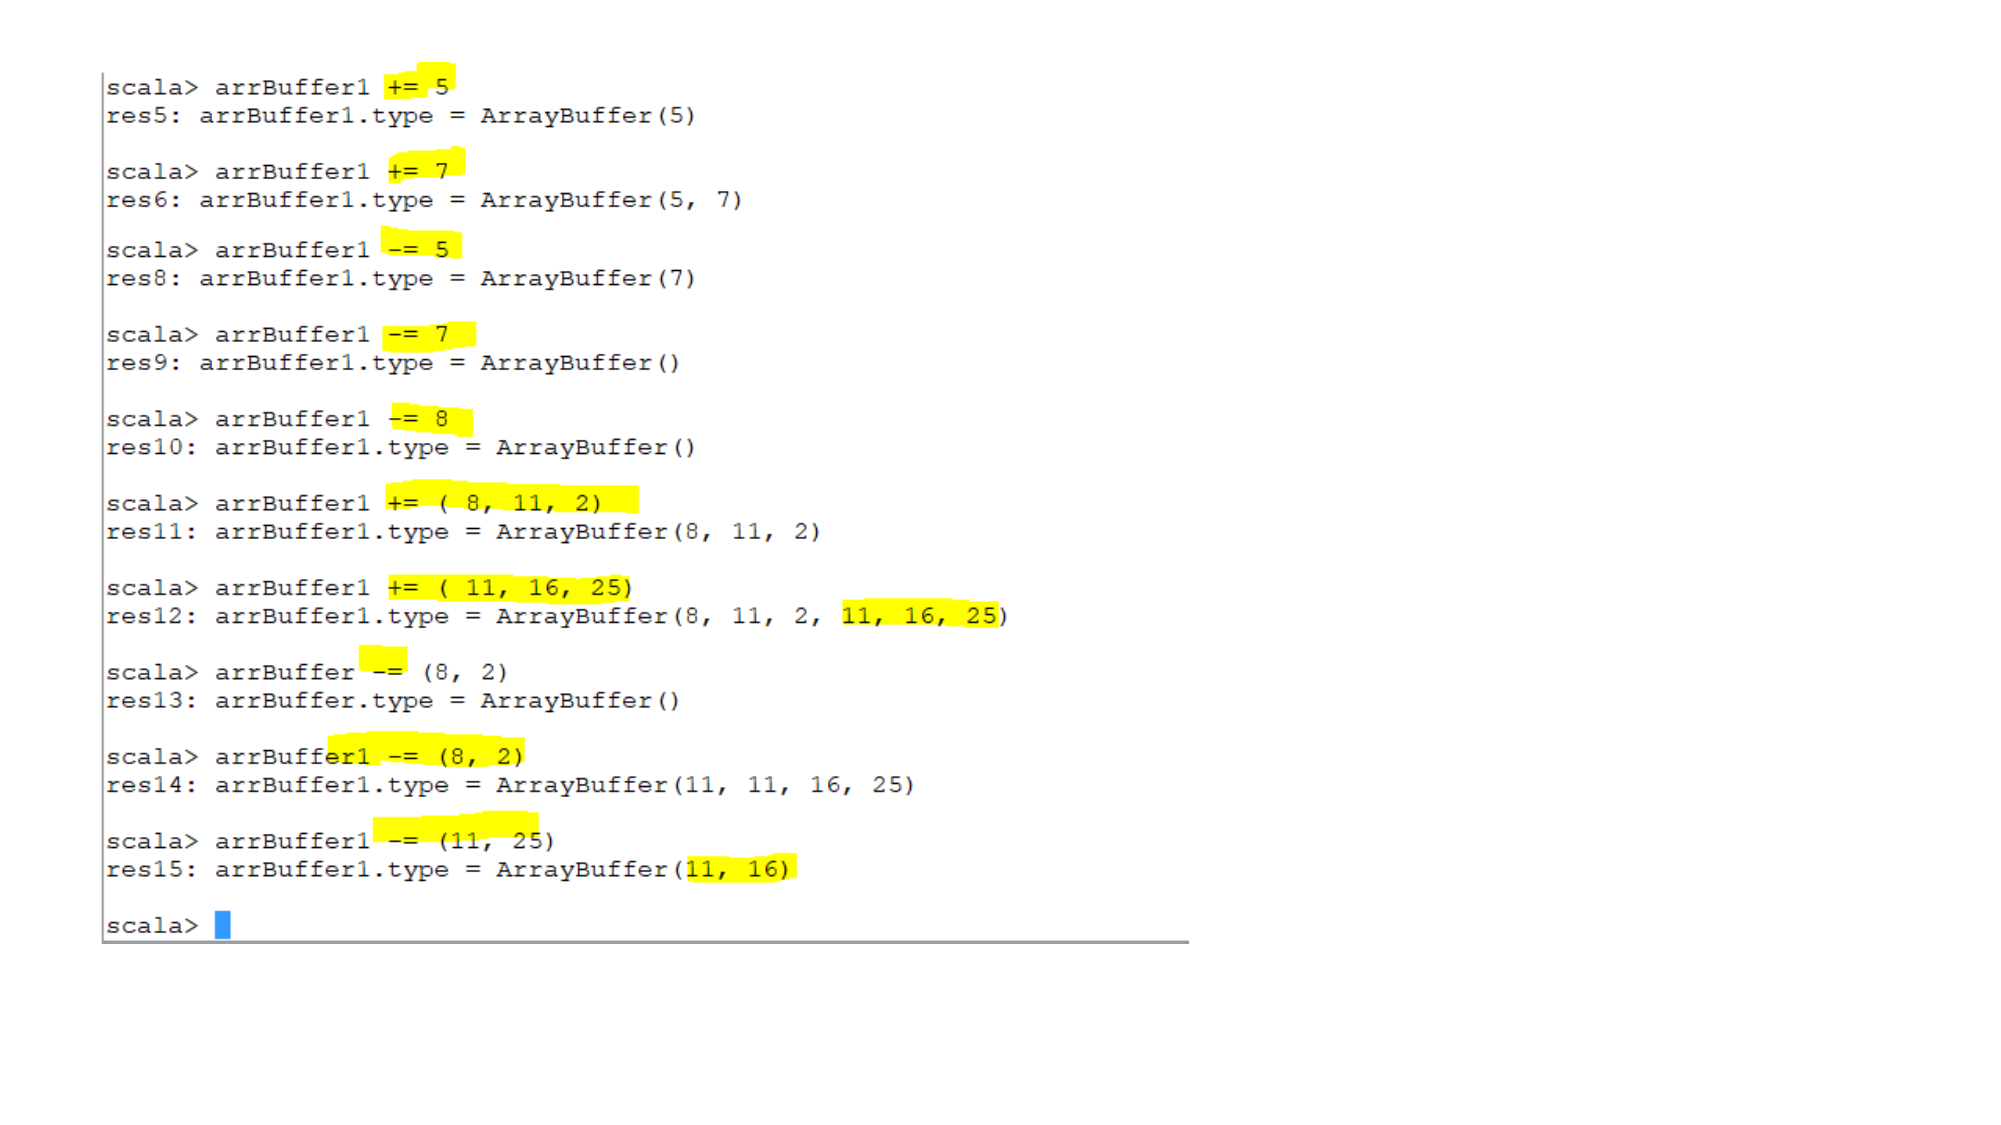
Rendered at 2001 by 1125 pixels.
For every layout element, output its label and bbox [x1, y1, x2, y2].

picture [101, 62, 1190, 944]
